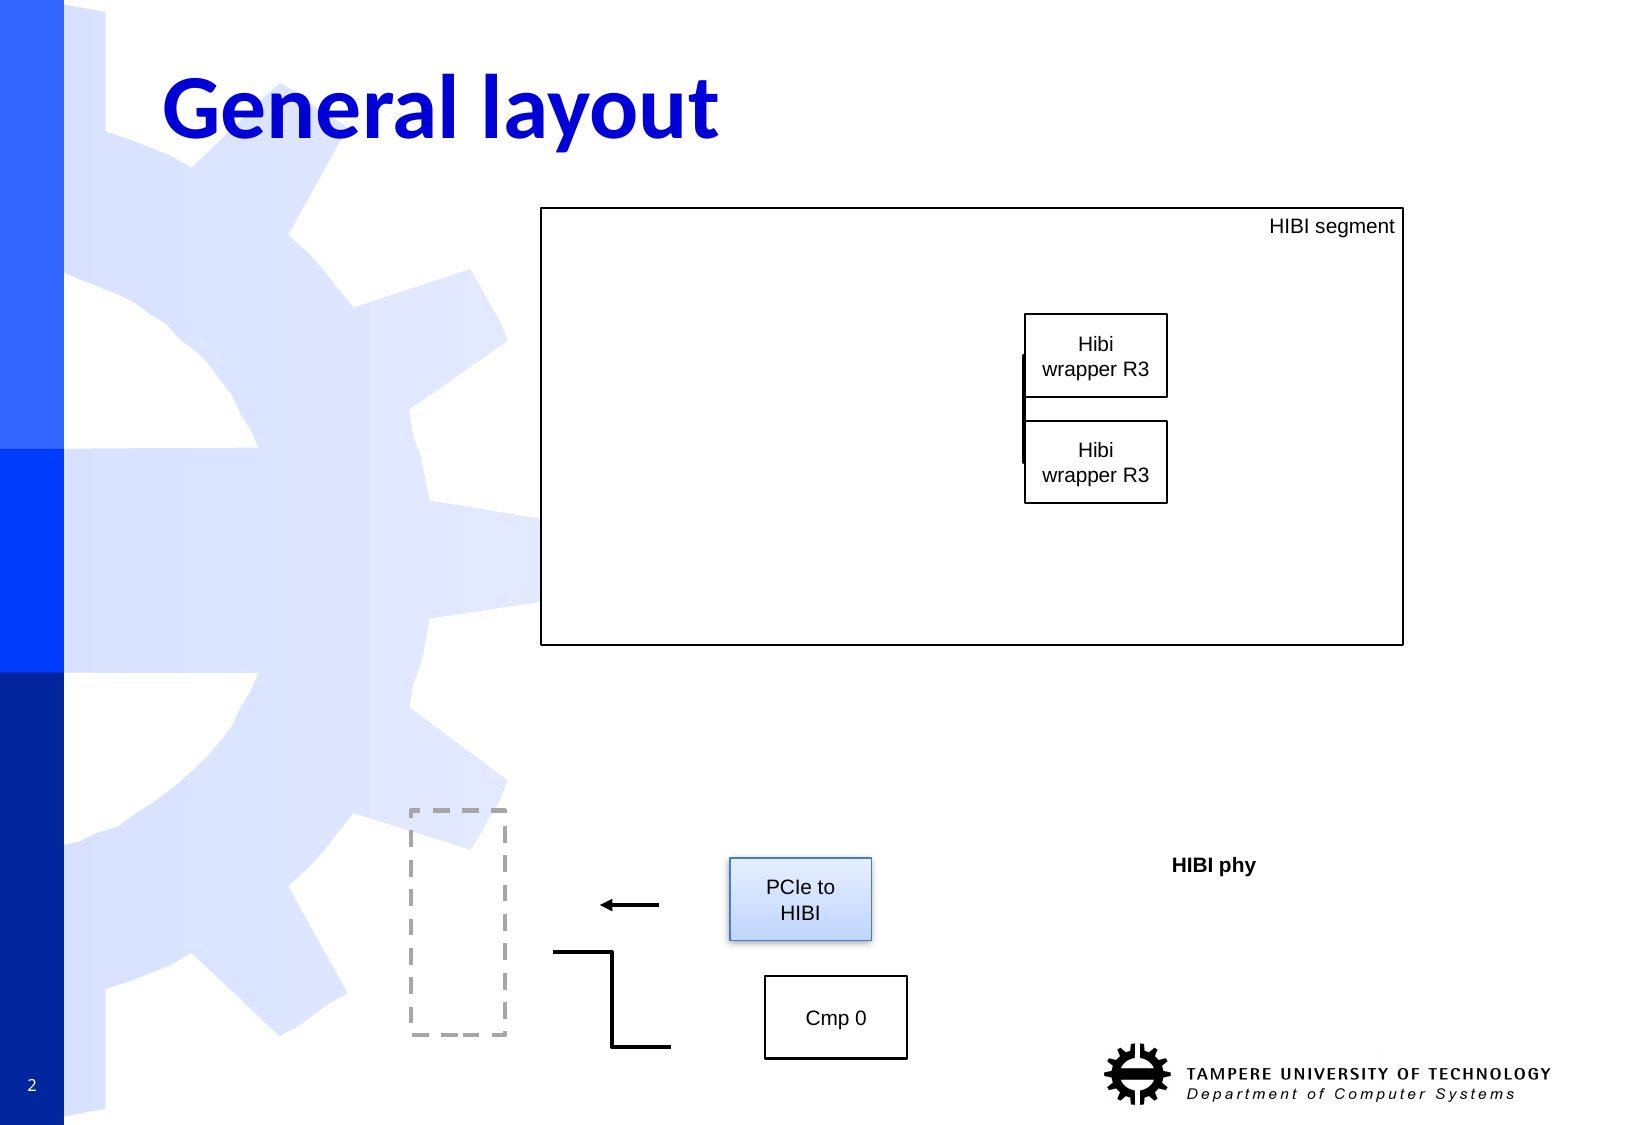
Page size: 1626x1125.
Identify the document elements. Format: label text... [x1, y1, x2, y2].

text_box [410, 810, 506, 1035]
slide_number 2 [0, 1066, 65, 1107]
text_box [552, 951, 671, 1047]
title General layout [146, 30, 1555, 173]
text_box PCIe to HIBI [729, 857, 872, 941]
text_box Cmp 0 [765, 975, 907, 1059]
text_box HIBI phy [1143, 834, 1285, 894]
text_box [1024, 355, 1028, 463]
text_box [1021, 359, 1030, 466]
picture [1104, 1043, 1551, 1105]
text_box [540, 207, 1404, 646]
